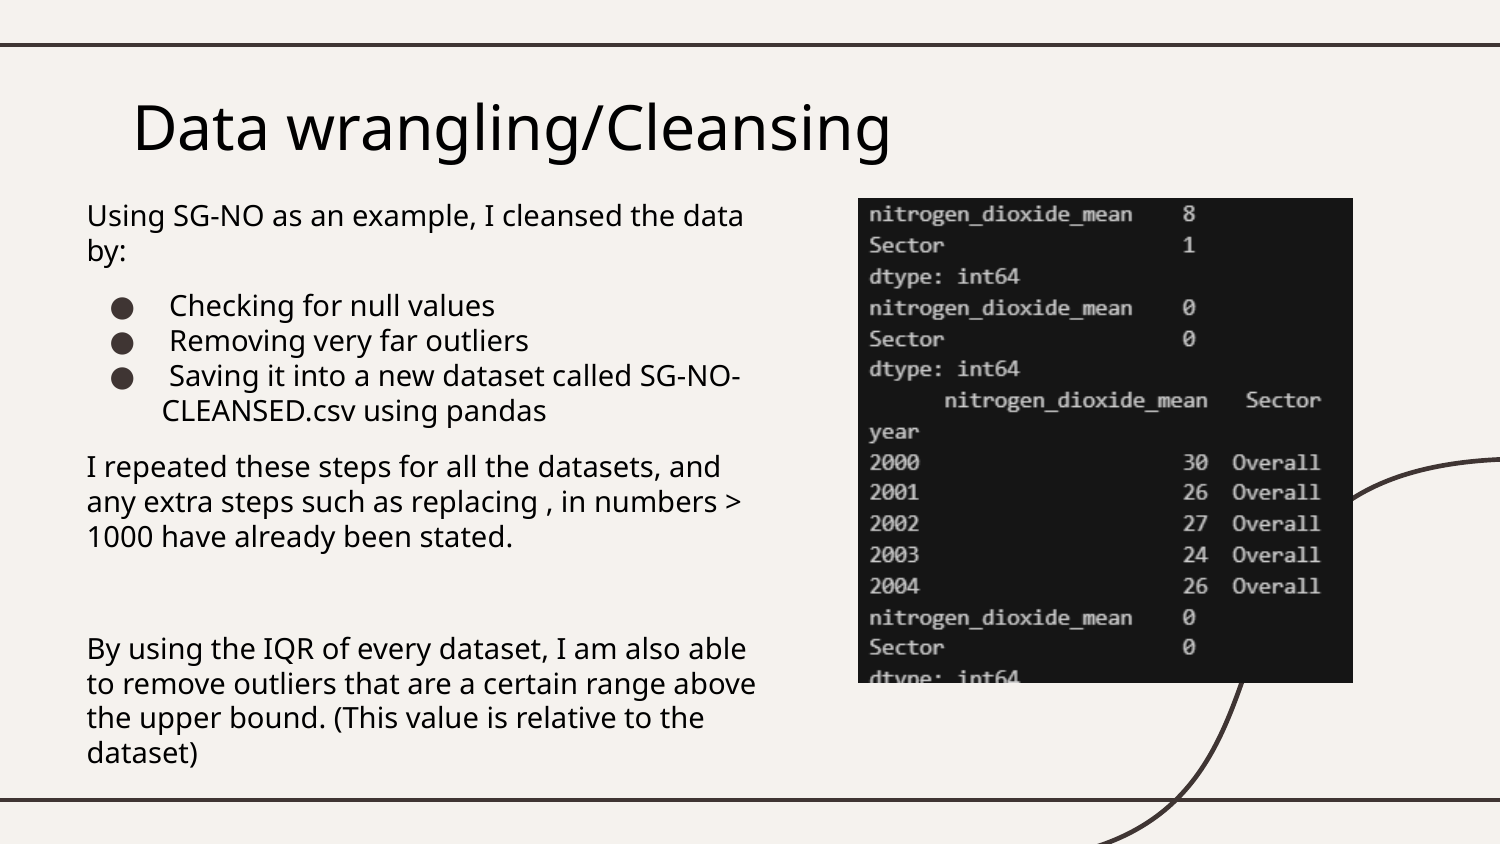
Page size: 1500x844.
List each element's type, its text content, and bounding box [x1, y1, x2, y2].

subtitle Using SG-NO as an example, I cleansed the data by: Checking for null values Removing very far outliers Saving it into a new dataset called SG-NO-CLEANSED.csv using pandas I repeated these steps for all the datasets, and any extra steps such as replacing , in numbers > 1000 have already been stated. By using the IQR of every dataset, I am also able to remove outliers that are a certain range above the upper bound. (This value is relative to the dataset) [71, 181, 779, 786]
picture [858, 198, 1353, 683]
title Data wrangling/Cleansing [116, 72, 1049, 167]
